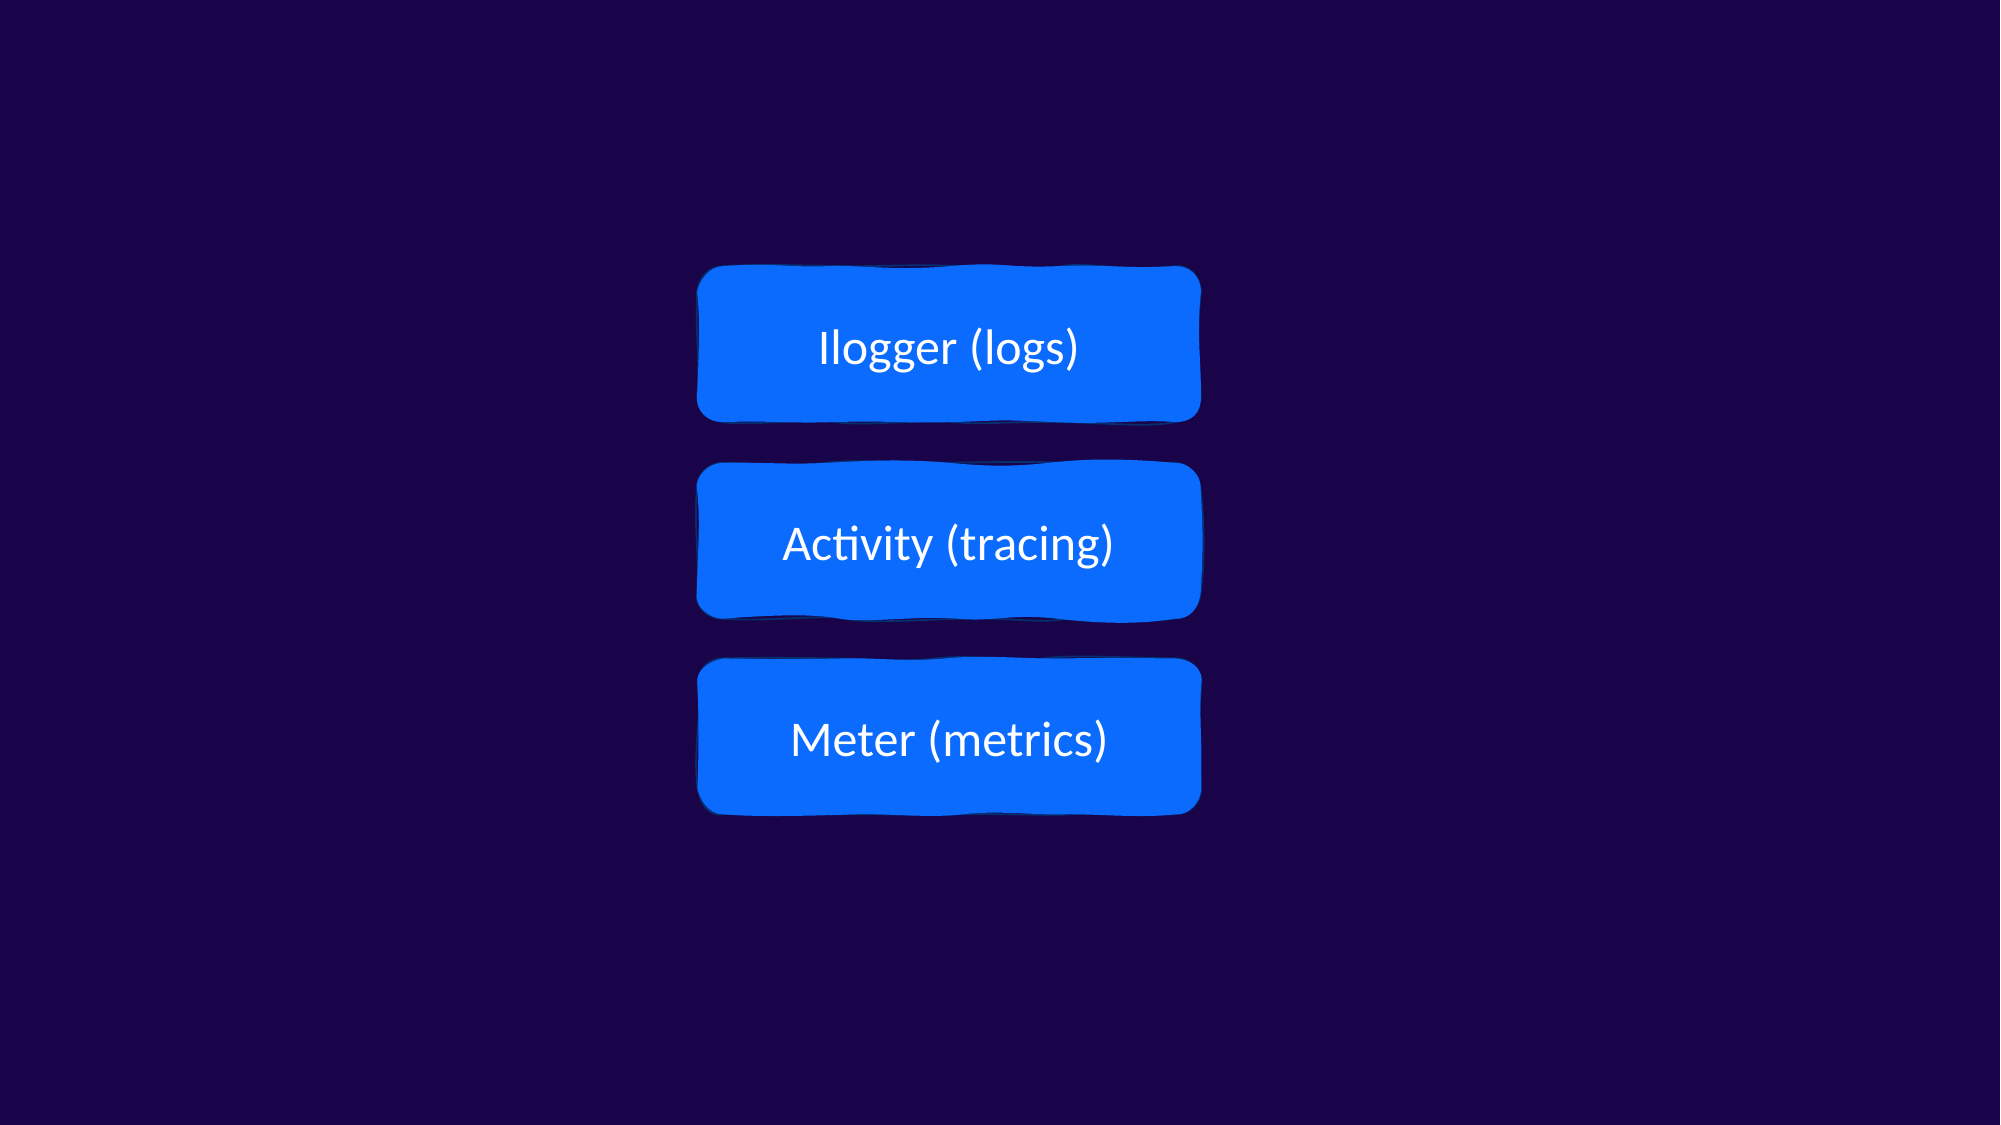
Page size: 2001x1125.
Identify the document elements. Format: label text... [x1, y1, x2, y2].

text_box Ilogger (logs) [695, 264, 1202, 426]
text_box Meter (metrics) [695, 655, 1203, 817]
text_box Activity (tracing) [695, 459, 1205, 623]
